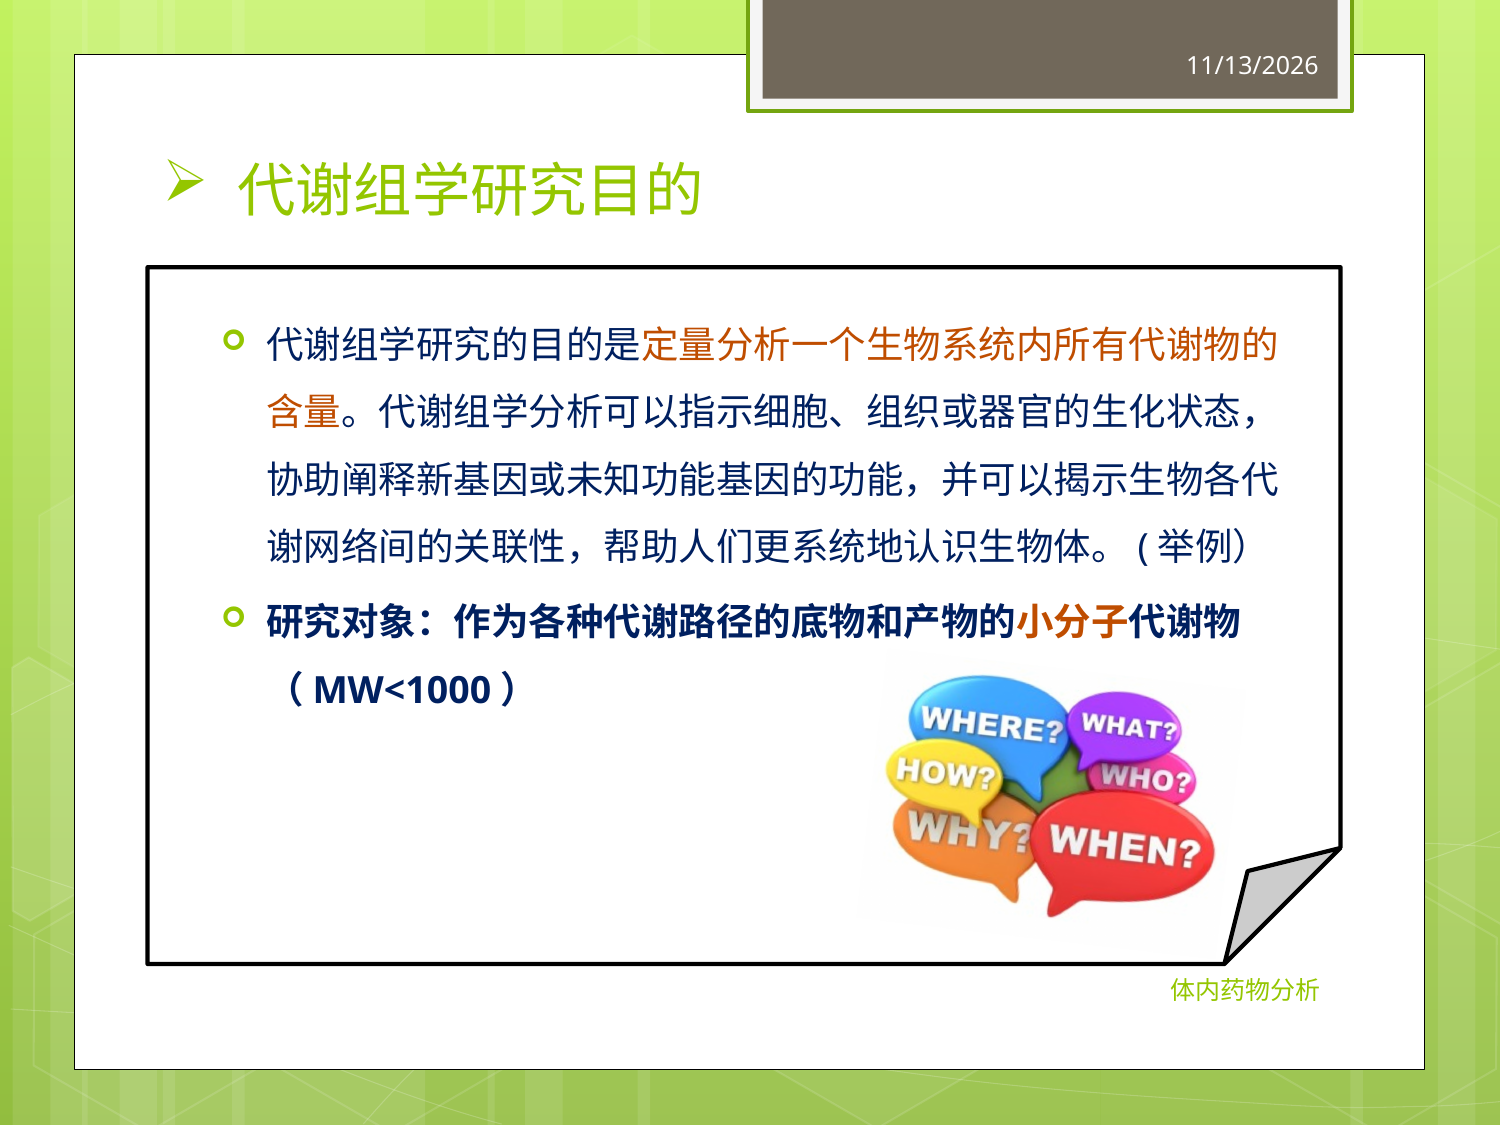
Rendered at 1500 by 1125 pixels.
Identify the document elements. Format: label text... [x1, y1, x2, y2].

list 代谢组学研究的目的是定量分析一个生物系统内所有代谢物的含量。代谢组学分析可以指示细胞、组织或器官的生化状态，协助阐释新基因或未知功能基因的功能，并可以揭示生物各代谢网络间的关联性，帮助人们更系统地认识生物体。(举例） 研究对象：作为各种代谢路径的底物和产物的小分子代谢物（MW<1000） [194, 290, 1307, 868]
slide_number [983, 36, 1334, 97]
footer 体内药物分析 [761, 960, 1336, 1020]
title 代谢组学研究目的 [147, 42, 1312, 231]
picture [857, 649, 1245, 958]
text_box [145, 265, 1343, 967]
